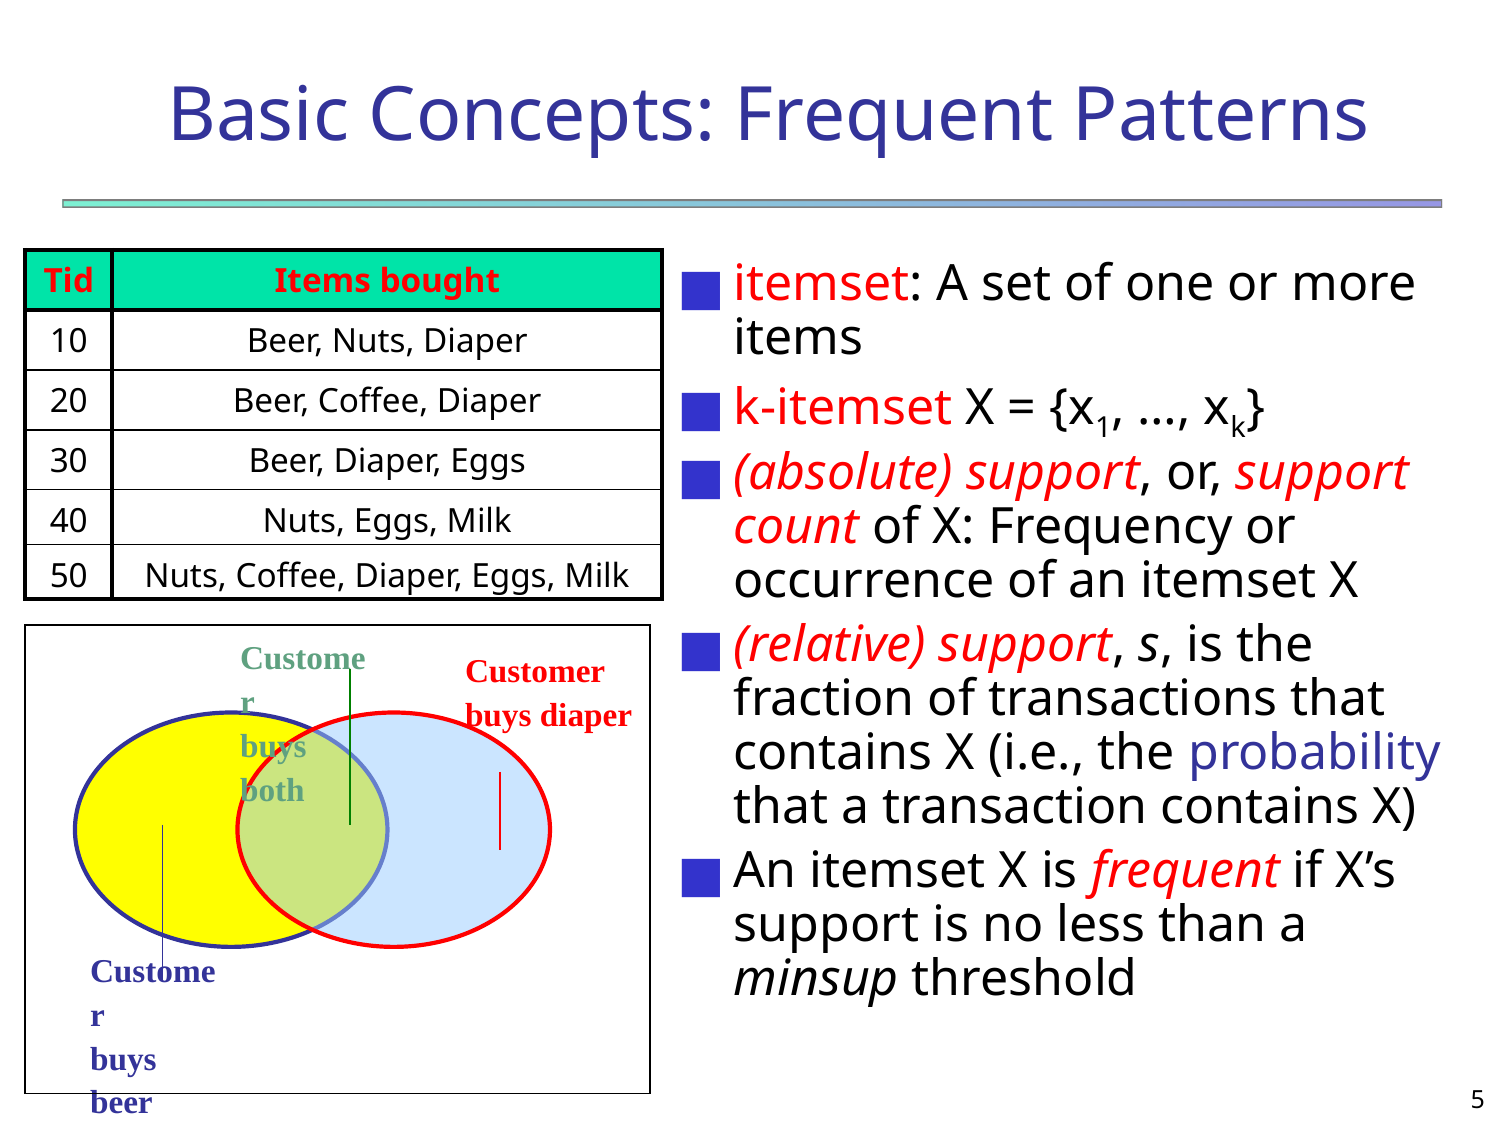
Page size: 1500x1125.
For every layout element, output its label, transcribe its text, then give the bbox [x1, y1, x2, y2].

table_cell 40 [27, 490, 110, 544]
table_cell Nuts, Eggs, Milk [114, 490, 660, 544]
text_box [24, 624, 685, 1094]
table_header Tid [27, 252, 110, 308]
list itemset: A set of one or more items k-itemset X = {x1, …, xk} (absolute) support, or, support count of X: Frequency or occurrence of an itemset X (relative) support, s, is the fraction of transactions that contains X (i.e., the probability that a transaction contains X) An itemset X is frequent if X’s support is no less than a minsup threshold [662, 249, 1475, 1063]
title Basic Concepts: Frequent Patterns [112, 37, 1425, 163]
text_box ‹#› [1187, 1062, 1500, 1125]
table_cell 20 [27, 371, 110, 429]
table_cell 10 [27, 312, 110, 369]
table_cell Beer, Coffee, Diaper [114, 371, 660, 429]
table_cell Beer, Nuts, Diaper [114, 312, 660, 369]
table_cell Nuts, Coffee, Diaper, Eggs, Milk [114, 545, 660, 597]
table_cell 50 [27, 545, 110, 597]
table_cell Beer, Diaper, Eggs [114, 431, 660, 489]
table_header Items bought [114, 252, 660, 308]
table_cell 30 [27, 431, 110, 489]
